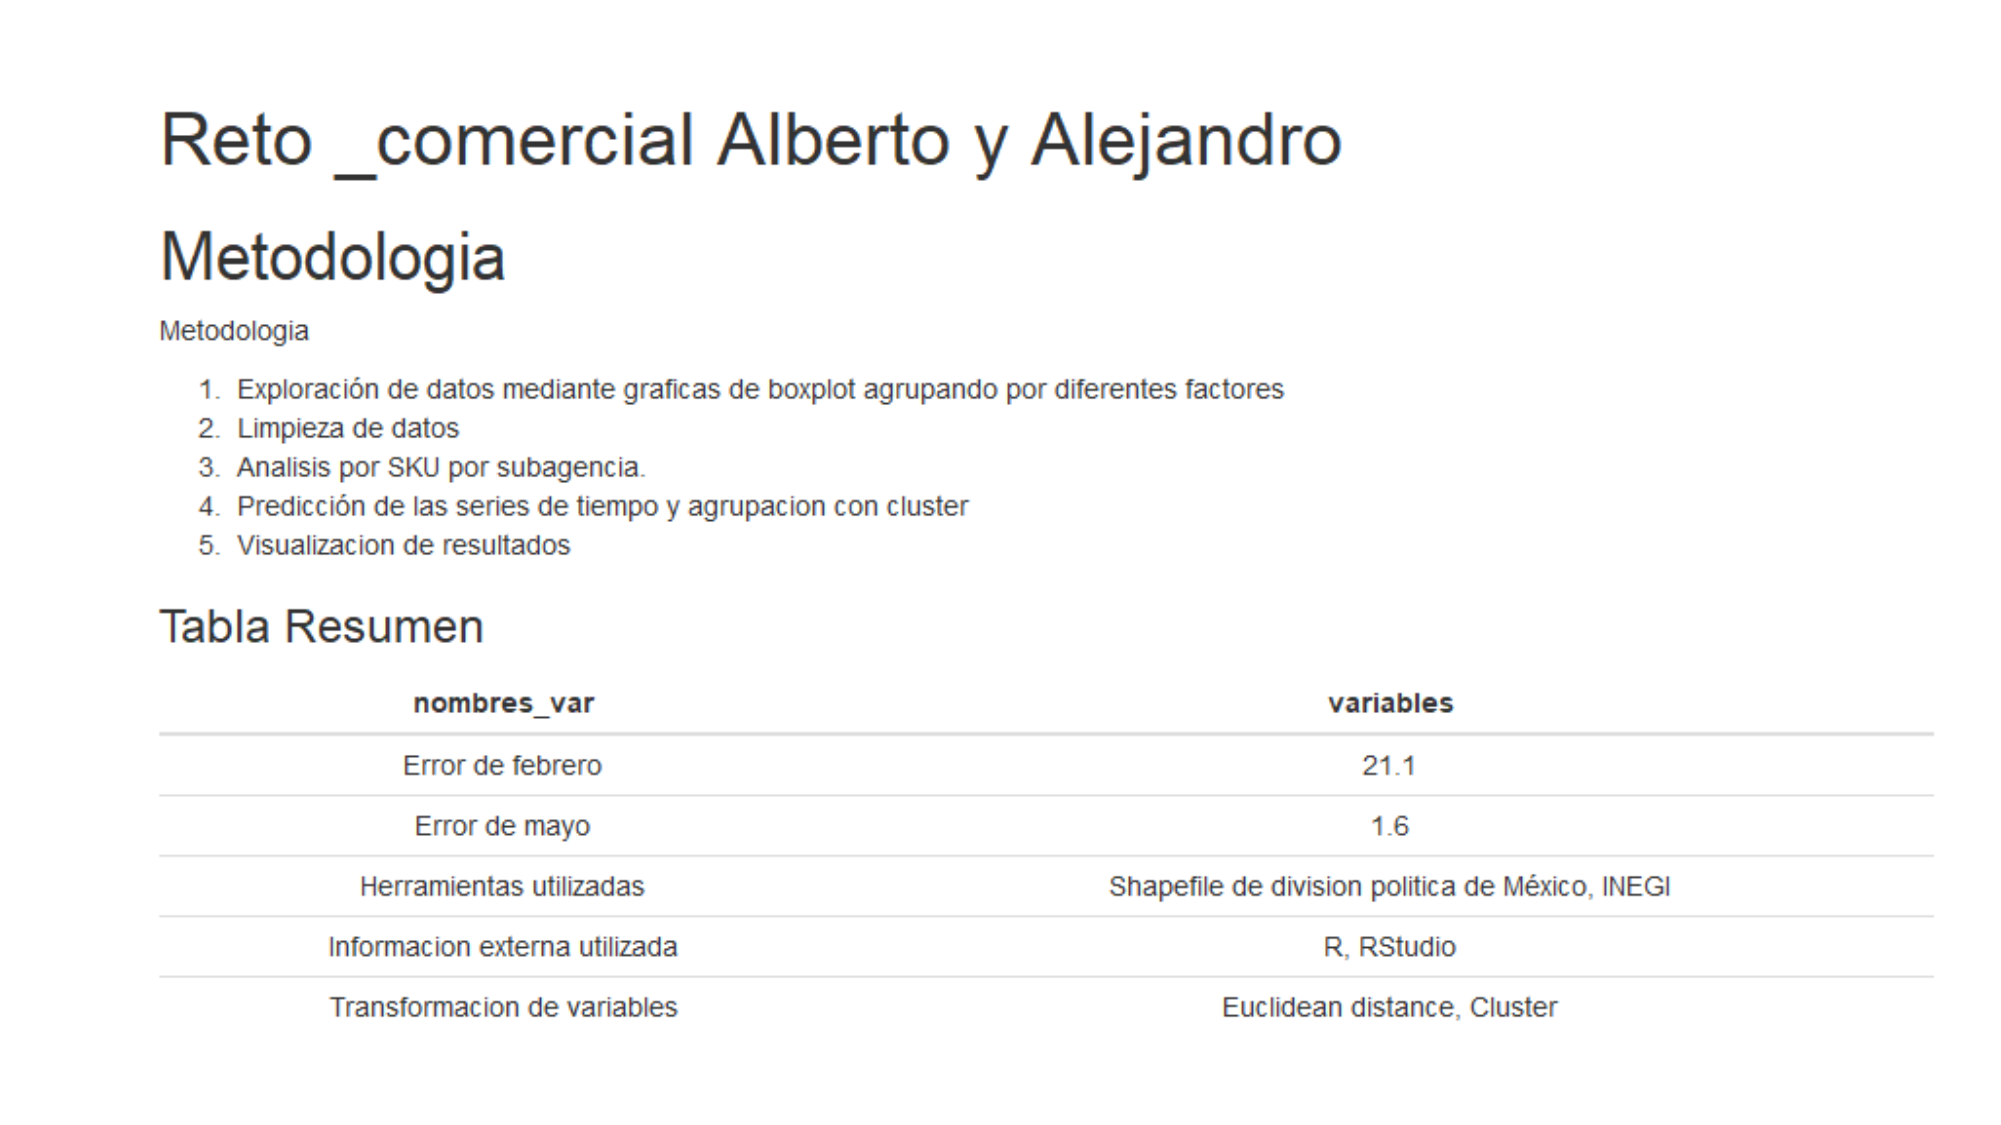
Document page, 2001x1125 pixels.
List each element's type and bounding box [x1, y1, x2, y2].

picture [72, 95, 1993, 1063]
